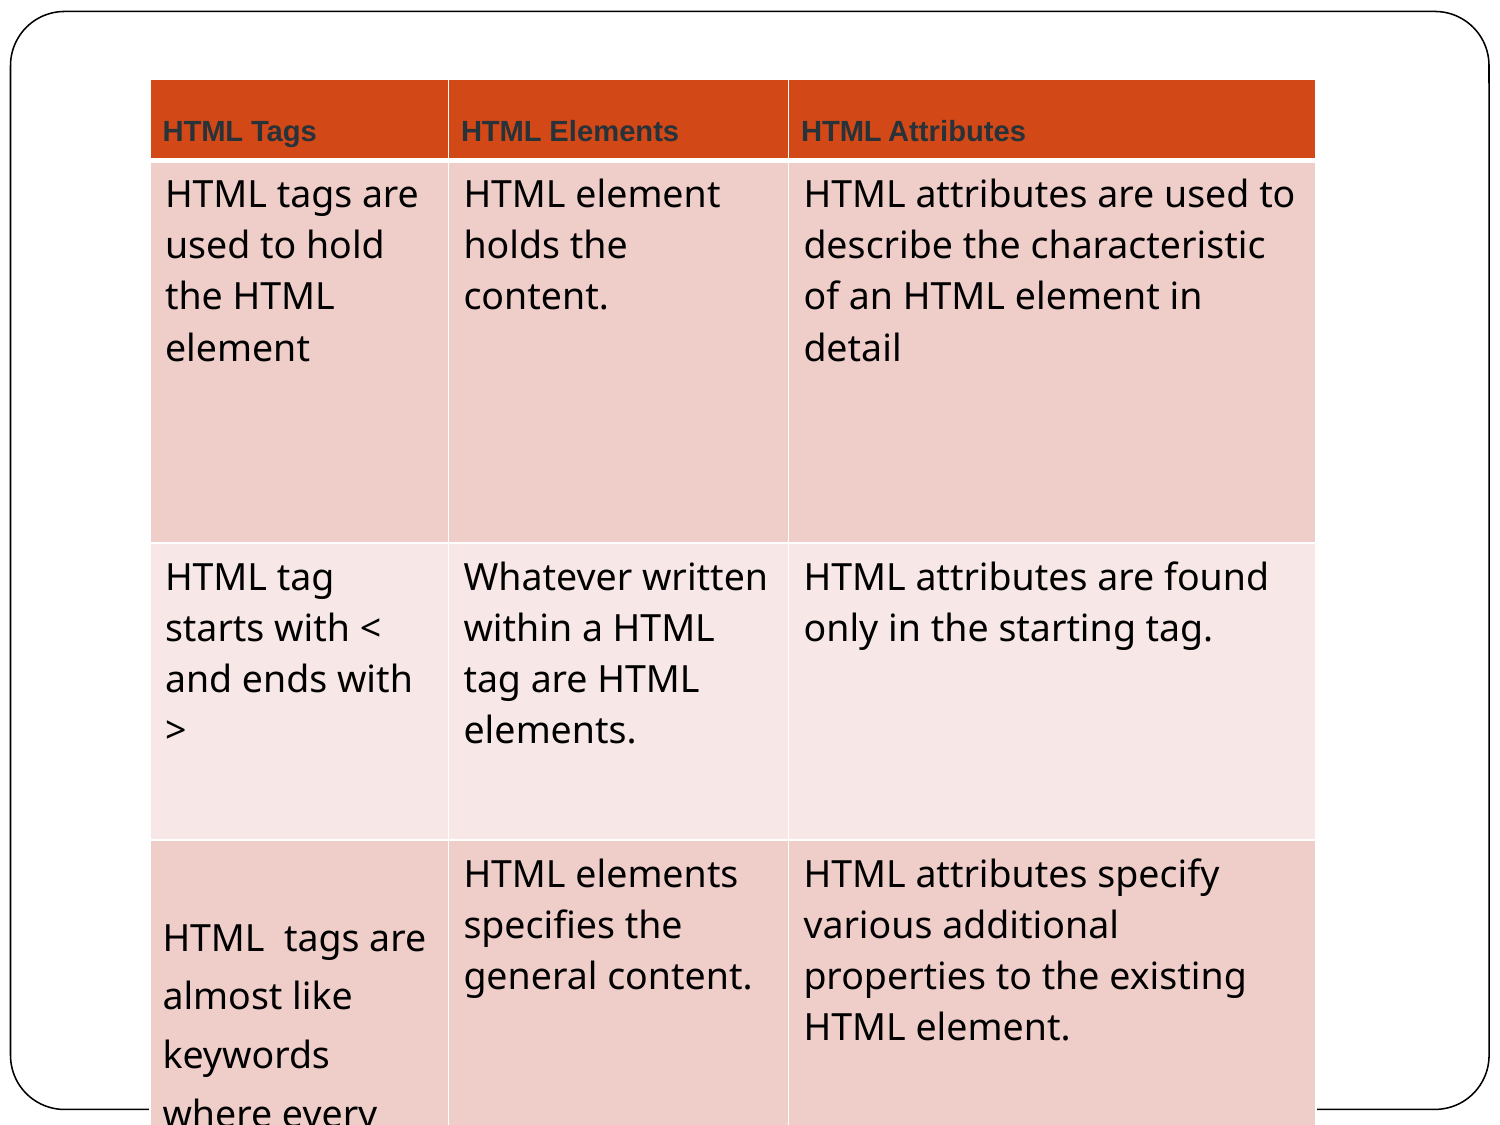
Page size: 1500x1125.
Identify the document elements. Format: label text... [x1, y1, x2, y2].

table_cell HTML tags are almost like keywords where every single tag has unique meaning. [151, 841, 448, 1125]
table_cell HTML tags are used to hold the HTML element [151, 163, 448, 542]
table_cell Whatever written within a HTML tag are HTML elements. [449, 544, 788, 839]
table_cell HTML attributes are used to describe the characteristic of an HTML element in detail [789, 163, 1315, 542]
table_cell HTML attributes are found only in the starting tag. [789, 544, 1315, 839]
table_header HTML Elements [449, 80, 788, 158]
table_header HTML Tags [151, 80, 448, 158]
table_cell HTML element holds the content. [449, 163, 788, 542]
table_cell HTML tag starts with < and ends with > [151, 544, 448, 839]
table_cell HTML elements specifies the general content. [449, 841, 788, 1125]
table_cell HTML attributes specify various additional properties to the existing HTML element. [789, 841, 1315, 1125]
table_header HTML Attributes [789, 80, 1315, 158]
